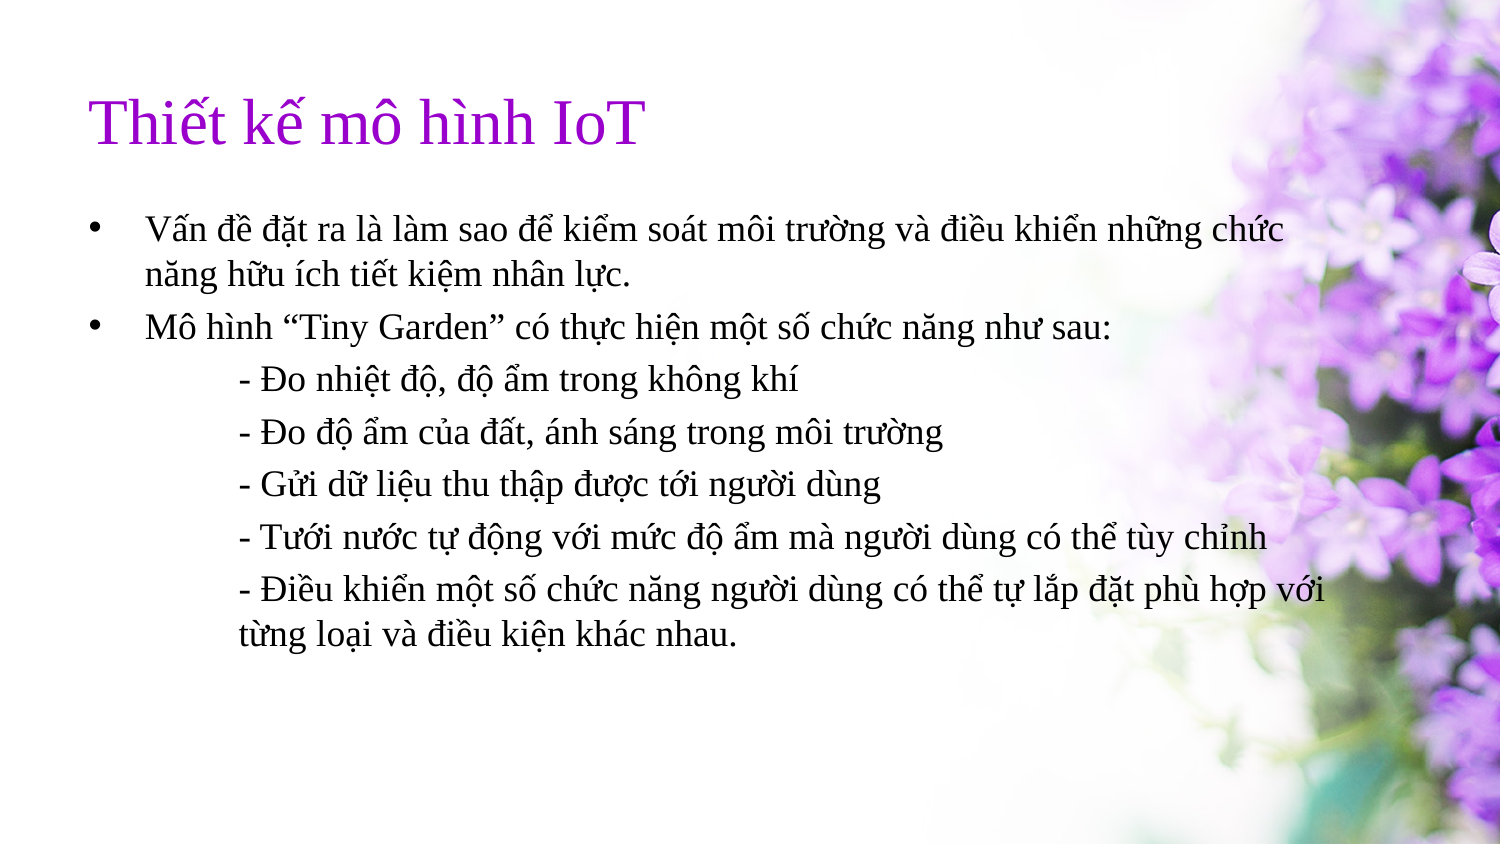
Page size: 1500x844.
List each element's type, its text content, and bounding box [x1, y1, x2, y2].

title Thiết kế mô hình IoT [73, 71, 1277, 166]
picture [0, 0, 1500, 844]
list Vấn đề đặt ra là làm sao để kiểm soát môi trường và điều khiển những chức năng hữu ích tiết kiệm nhân lực. Mô hình “Tiny Garden” có thực hiện một số chức năng như sau: - Đo nhiệt độ, độ ẩm trong không khí - Đo độ ẩm của đất, ánh sáng trong môi trường - Gửi dữ liệu thu thập được tới người dùng - Tưới nước tự động với mức độ ẩm mà người dùng có thể tùy chỉnh - Điều khiển một số chức năng người dùng có thể tự lắp đặt phù hợp với từng loại và điều kiện khác nhau. [73, 196, 1377, 773]
